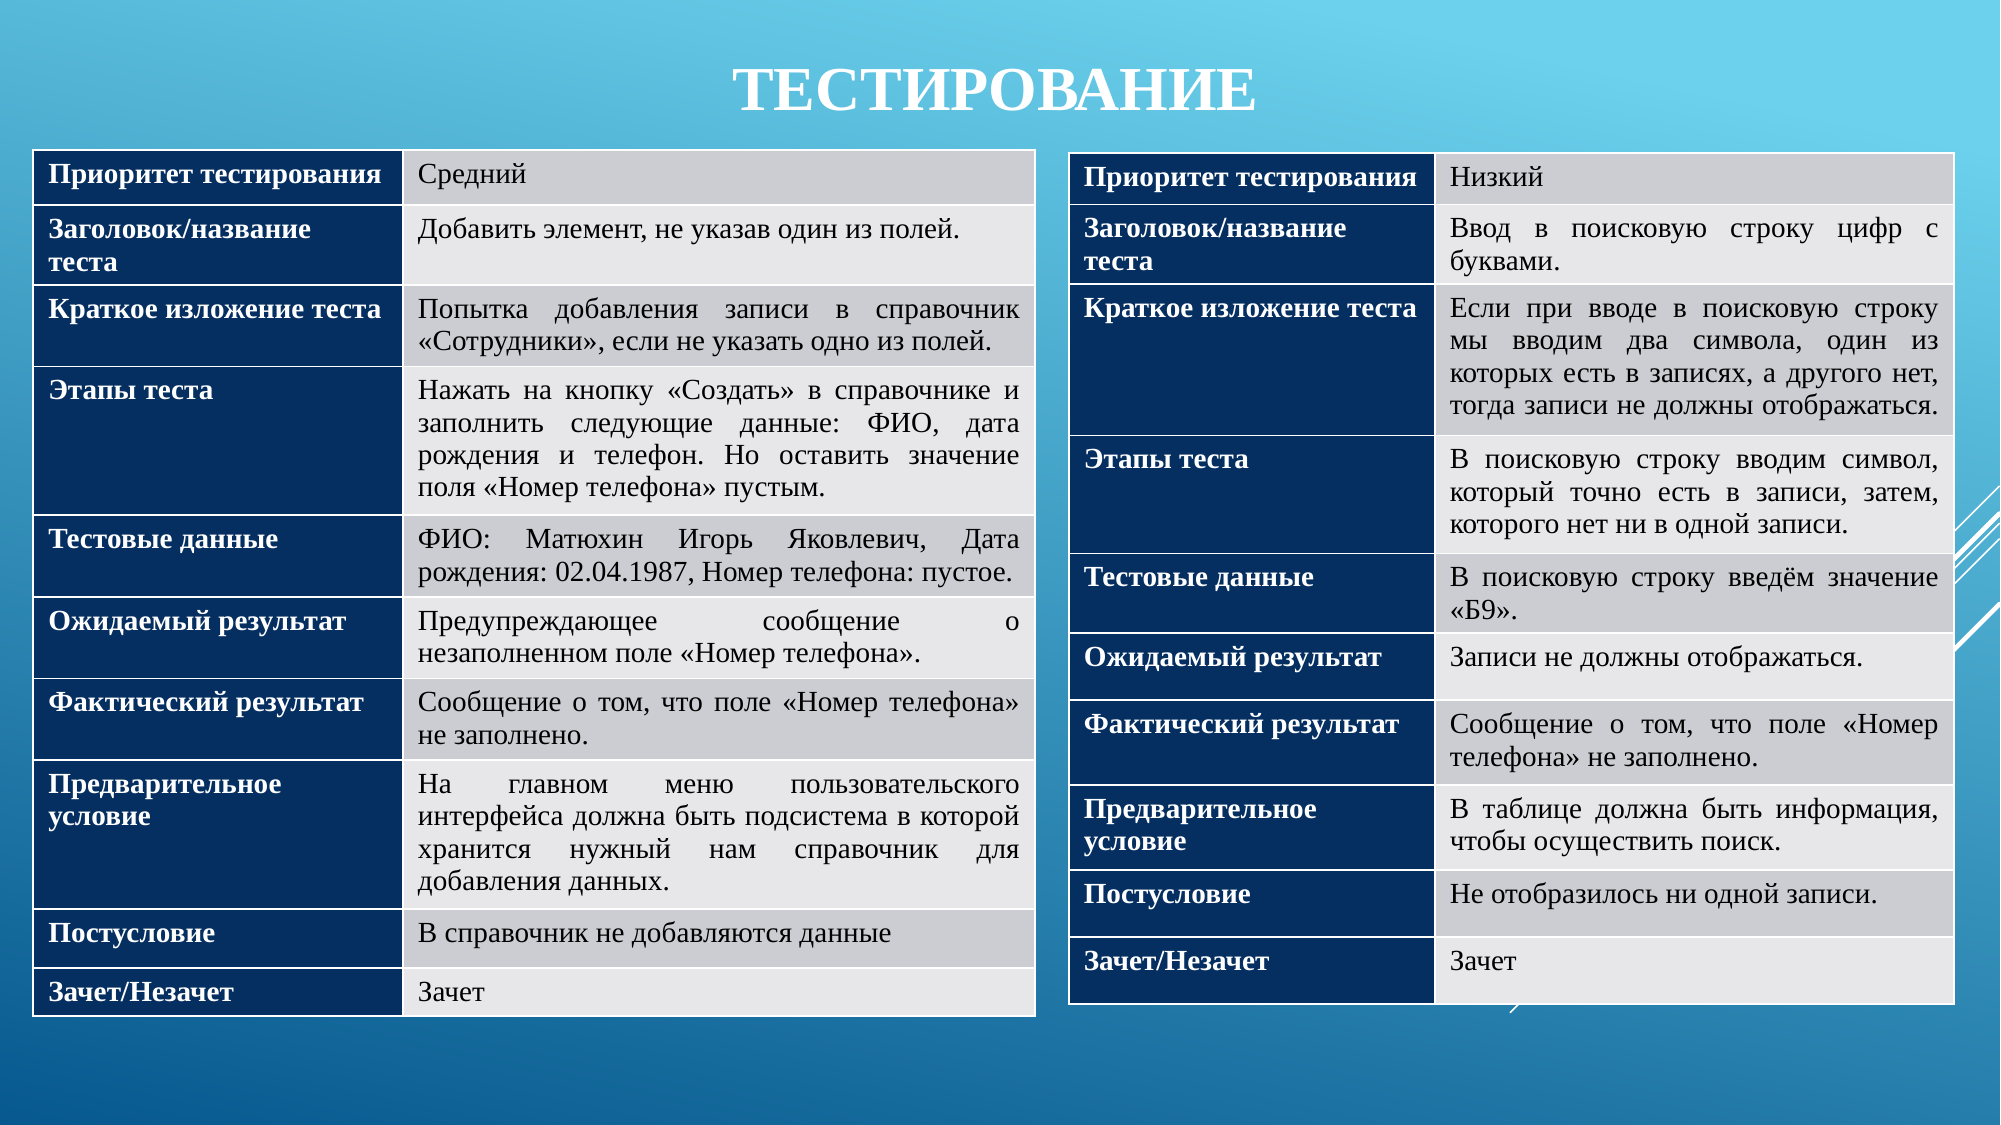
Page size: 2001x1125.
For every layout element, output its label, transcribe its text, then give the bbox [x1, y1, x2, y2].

table_cell Сообщение о том, что поле «Номер телефона» не заполнено. [1436, 701, 1953, 784]
table_cell Тестовые данные [34, 516, 402, 596]
table_cell Фактический результат [34, 679, 402, 759]
table_cell Фактический результат [1070, 701, 1434, 784]
table_cell Зачет/Незачет [1070, 938, 1434, 1003]
table_cell Предварительное условие [34, 761, 402, 908]
table_cell Краткое изложение теста [34, 286, 402, 366]
table_cell В таблице должна быть информация, чтобы осуществить поиск. [1436, 786, 1953, 869]
table_cell В справочник не добавляются данные [404, 910, 1034, 967]
table_cell Зачет/Незачет [34, 969, 402, 1015]
table_cell Ожидаемый результат [34, 598, 402, 678]
table_cell Предупреждающее сообщение о незаполненном поле «Номер телефона». [404, 598, 1034, 678]
table_header Приоритет тестирования [1070, 154, 1434, 204]
table_cell Заголовок/название теста [34, 206, 402, 284]
table_cell Этапы теста [1070, 436, 1434, 553]
table_header Приоритет тестирования [34, 151, 402, 204]
table_header Средний [404, 151, 1034, 204]
table_cell Краткое изложение теста [1070, 285, 1434, 435]
table_cell ФИО: Матюхин Игорь Яковлевич, Дата рождения: 02.04.1987, Номер телефона: пустое. [404, 516, 1034, 596]
table_cell Постусловие [1070, 871, 1434, 936]
table_cell Заголовок/название теста [1070, 205, 1434, 283]
table_cell Постусловие [34, 910, 402, 967]
table_cell Сообщение о том, что поле «Номер телефона» не заполнено. [404, 679, 1034, 759]
table_cell Тестовые данные [1070, 554, 1434, 632]
table_cell Предварительное условие [1070, 786, 1434, 869]
table_cell Зачет [1436, 938, 1953, 1003]
table_cell Попытка добавления записи в справочник «Сотрудники», если не указать одно из полей. [404, 286, 1034, 366]
table_cell Этапы теста [34, 367, 402, 514]
table_cell Зачет [404, 969, 1034, 1015]
table_cell Ожидаемый результат [1070, 634, 1434, 699]
table_header Низкий [1436, 154, 1953, 204]
table_cell В поисковую строку введём значение «Б9». [1436, 554, 1953, 632]
table_cell Нажать на кнопку «Создать» в справочнике и заполнить следующие данные: ФИО, дата рождения и телефон. Но оставить значение поля «Номер телефона» пустым. [404, 367, 1034, 514]
table_cell Добавить элемент, не указав один из полей. [404, 206, 1034, 284]
table_cell Записи не должны отображаться. [1436, 634, 1953, 699]
table_cell Если при вводе в поисковую строку мы вводим два символа, один из которых есть в записях, а другого нет, тогда записи не должны отображаться. [1436, 285, 1953, 435]
table_cell Не отобразилось ни одной записи. [1436, 871, 1953, 936]
title Тестирование [554, 36, 1437, 136]
table_cell Ввод в поисковую строку цифр с буквами. [1436, 205, 1953, 283]
table_cell На главном меню пользовательского интерфейса должна быть подсистема в которой хранится нужный нам справочник для добавления данных. [404, 761, 1034, 908]
table_cell В поисковую строку вводим символ, который точно есть в записи, затем, которого нет ни в одной записи. [1436, 436, 1953, 553]
